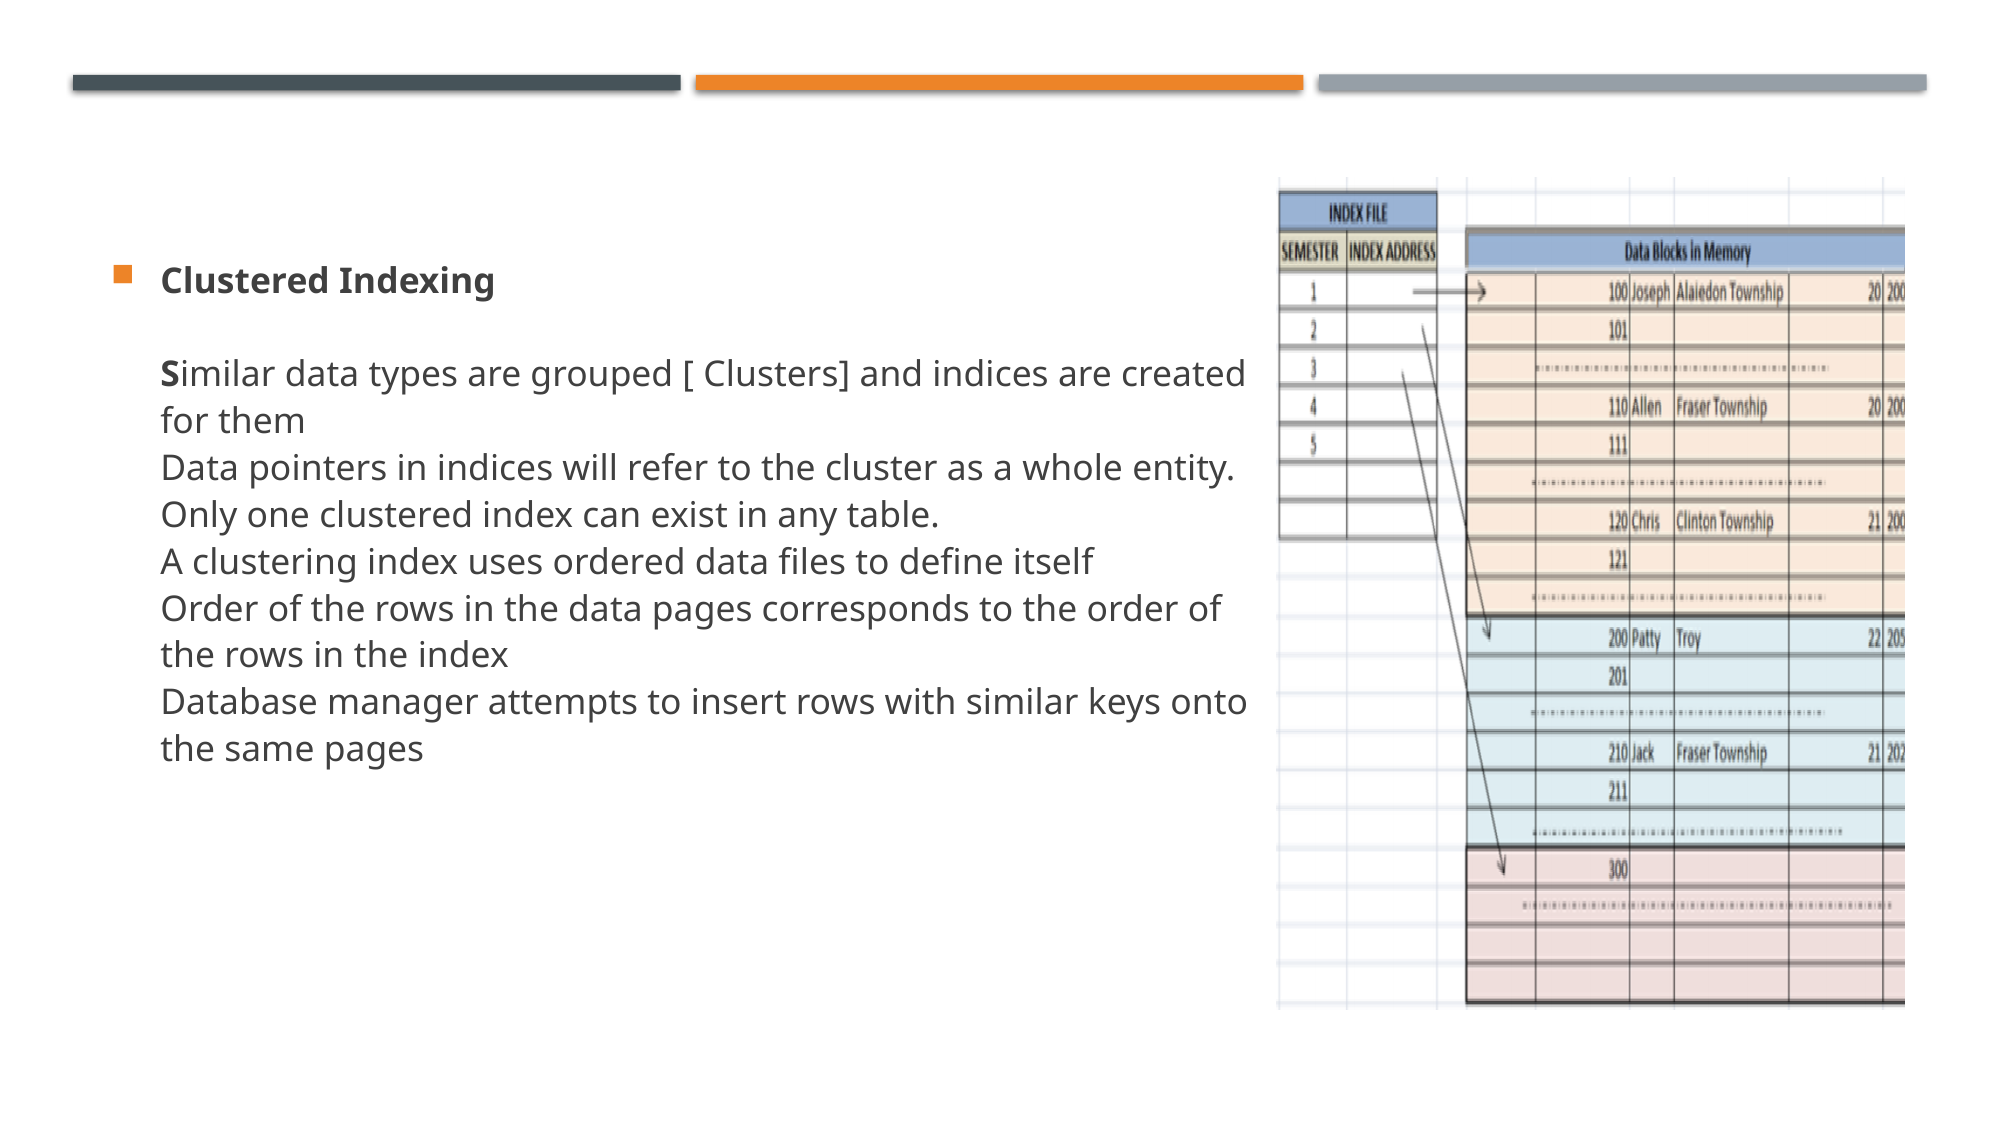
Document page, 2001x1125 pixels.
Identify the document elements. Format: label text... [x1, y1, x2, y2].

picture [1275, 177, 1906, 1011]
list Clustered Indexing Similar data types are grouped [ Clusters] and indices are created for them Data pointers in indices will refer to the cluster as a whole entity. Only one clustered index can exist in any table. A clustering index uses ordered data files to define itself Order of the rows in the data pages corresponds to the order of the rows in the index Database manager attempts to insert rows with similar keys onto the same pages [95, 177, 1272, 981]
